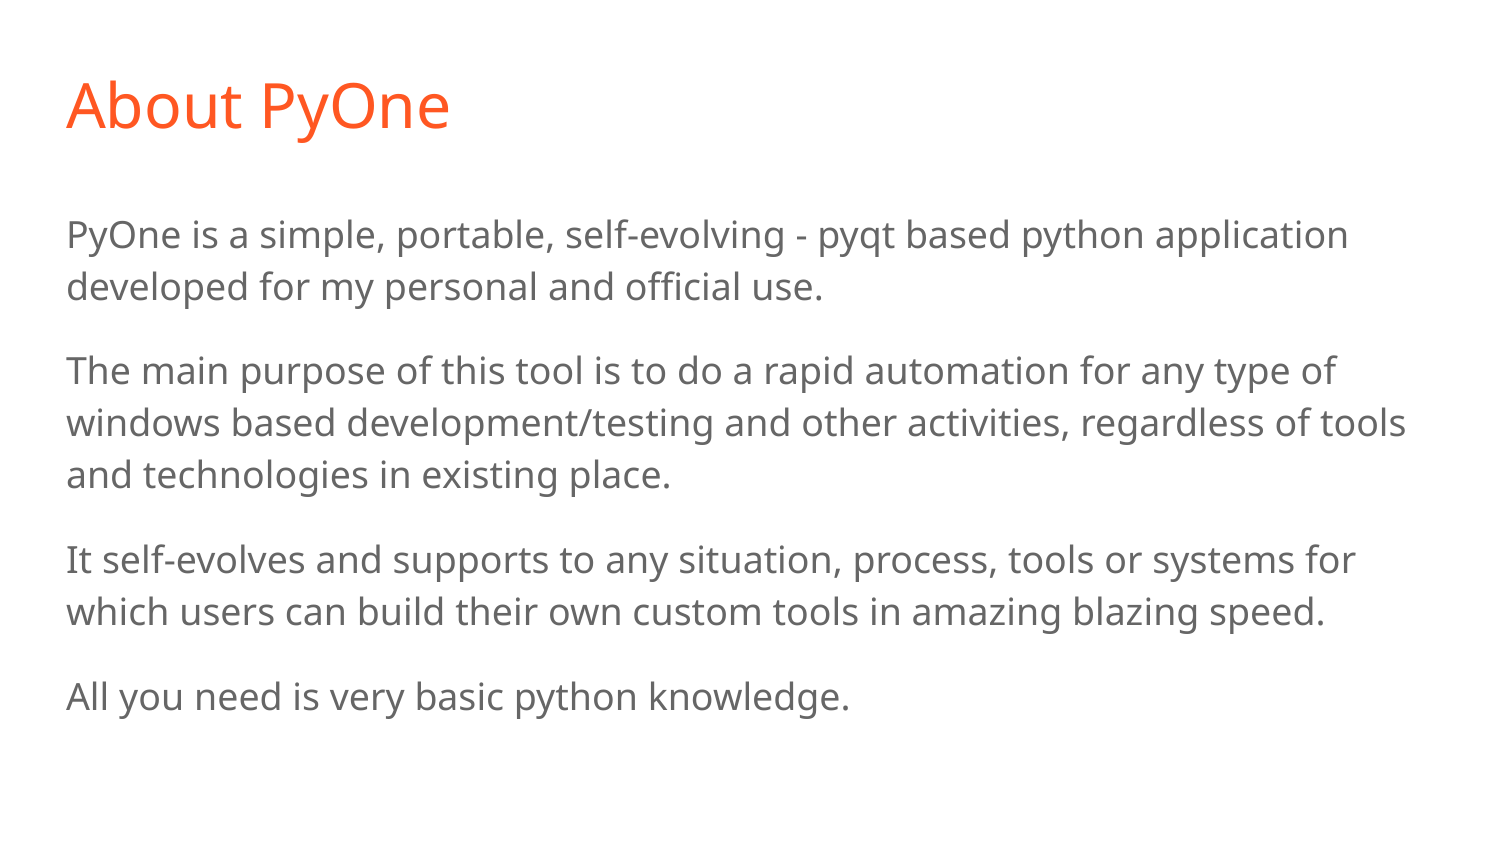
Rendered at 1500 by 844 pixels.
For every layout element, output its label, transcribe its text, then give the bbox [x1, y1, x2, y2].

title About PyOne [51, 51, 1449, 146]
list PyOne is a simple, portable, self-evolving - pyqt based python application developed for my personal and official use. The main purpose of this tool is to do a rapid automation for any type of windows based development/testing and other activities, regardless of tools and technologies in existing place. It self-evolves and supports to any situation, process, tools or systems for which users can build their own custom tools in amazing blazing speed. All you need is very basic python knowledge. [51, 189, 1449, 750]
